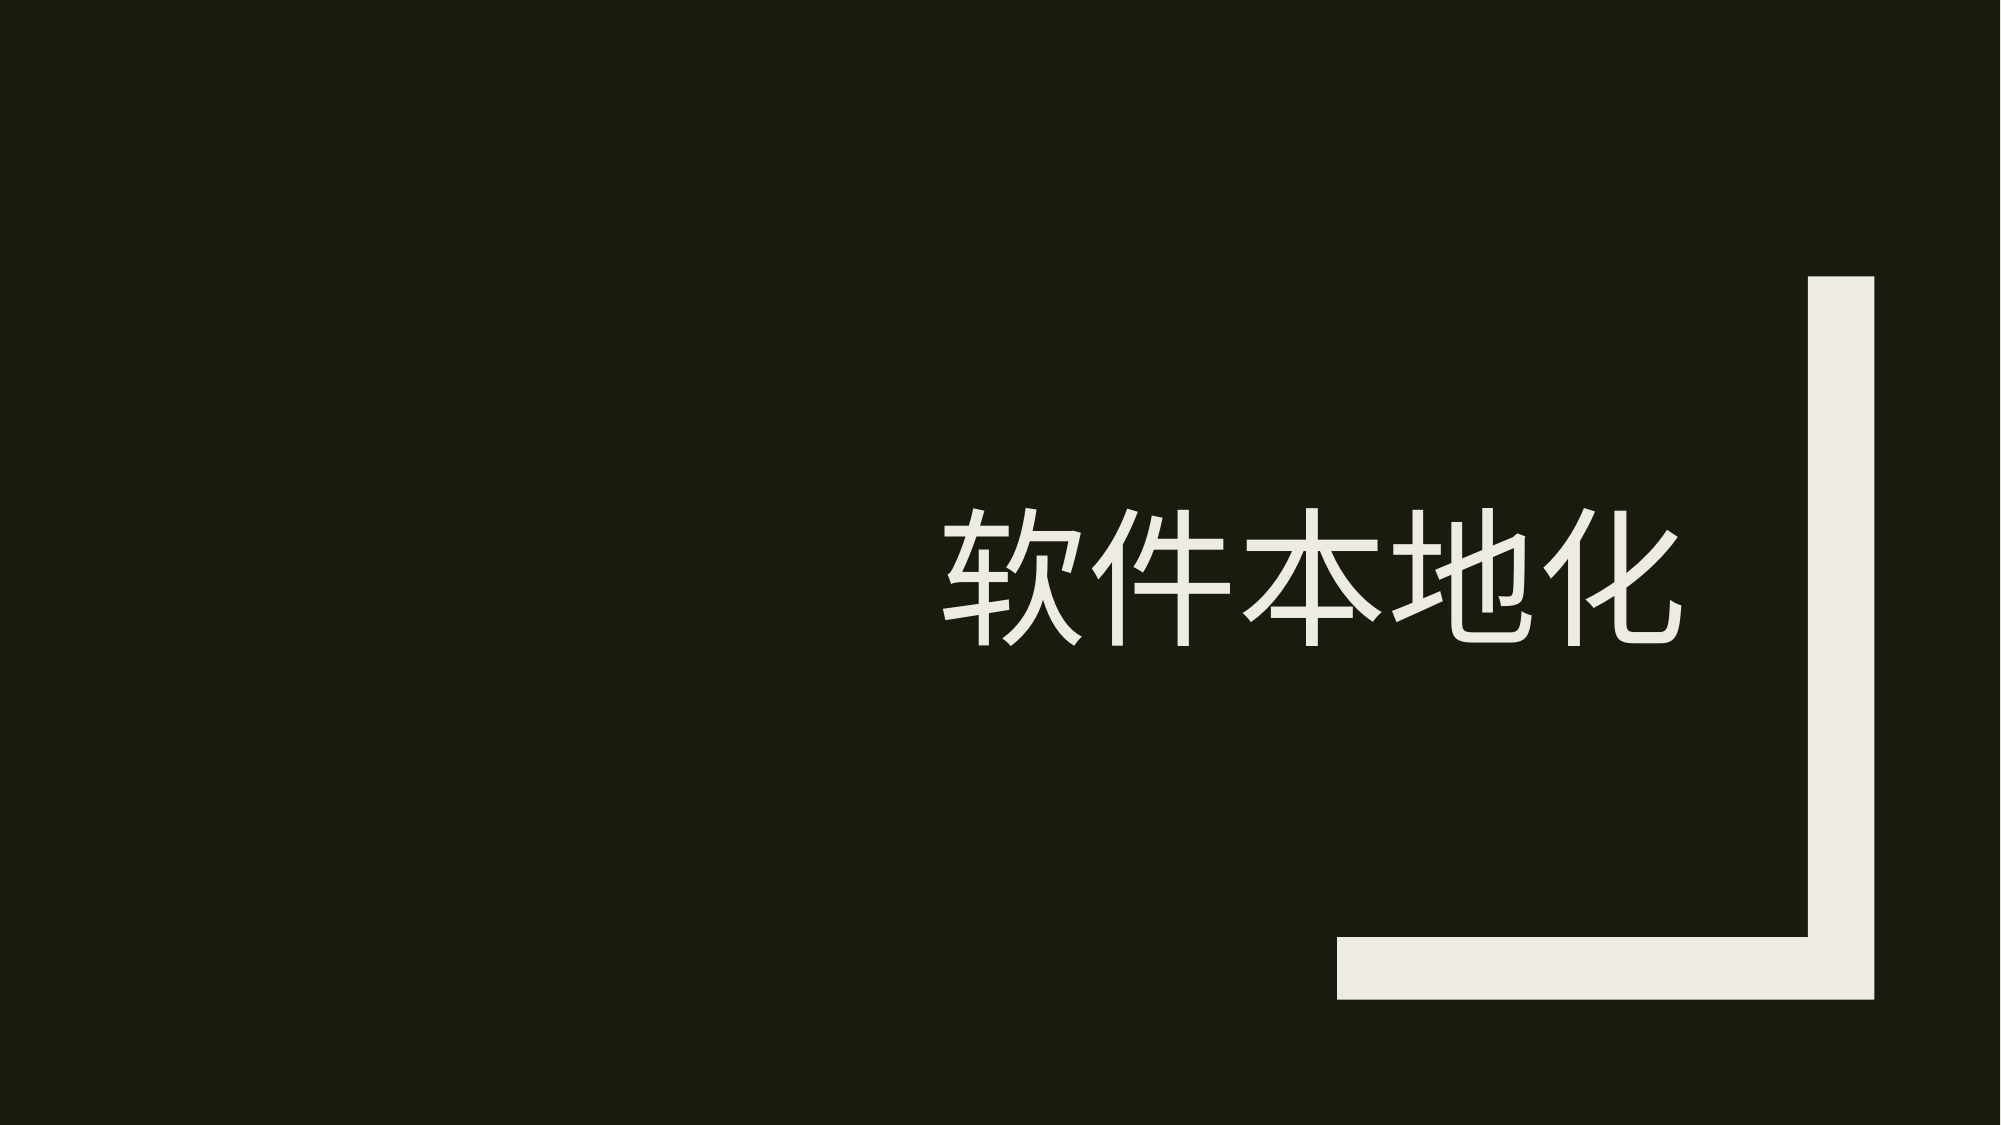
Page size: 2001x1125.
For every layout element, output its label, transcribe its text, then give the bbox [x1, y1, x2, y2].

title 软件本地化 [935, 482, 1690, 672]
